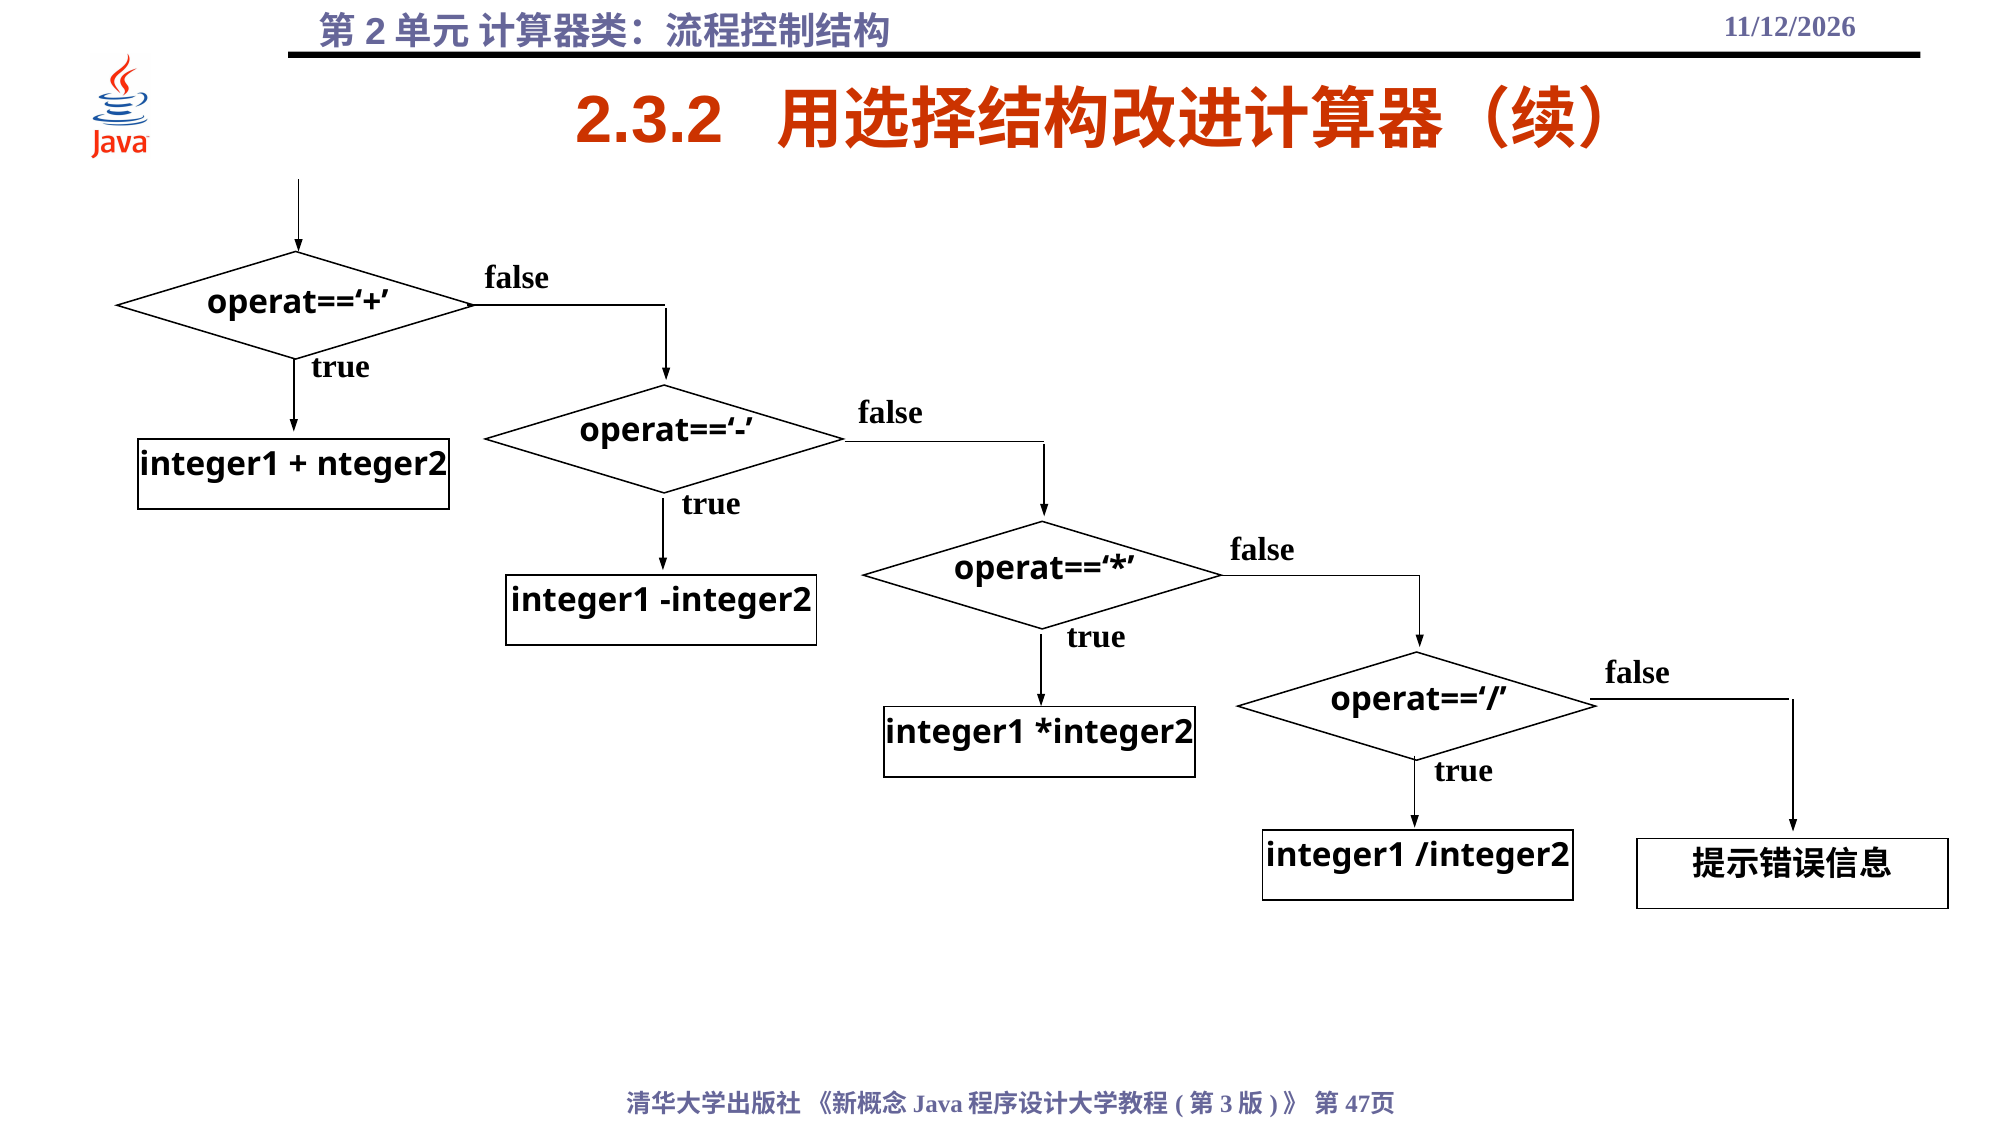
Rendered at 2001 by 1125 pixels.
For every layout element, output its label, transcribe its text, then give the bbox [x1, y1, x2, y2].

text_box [116, 179, 1949, 909]
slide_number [1579, 0, 2000, 48]
title 2.3.2 用选择结构改进计算器（续） [272, 63, 1949, 164]
picture [90, 53, 151, 159]
